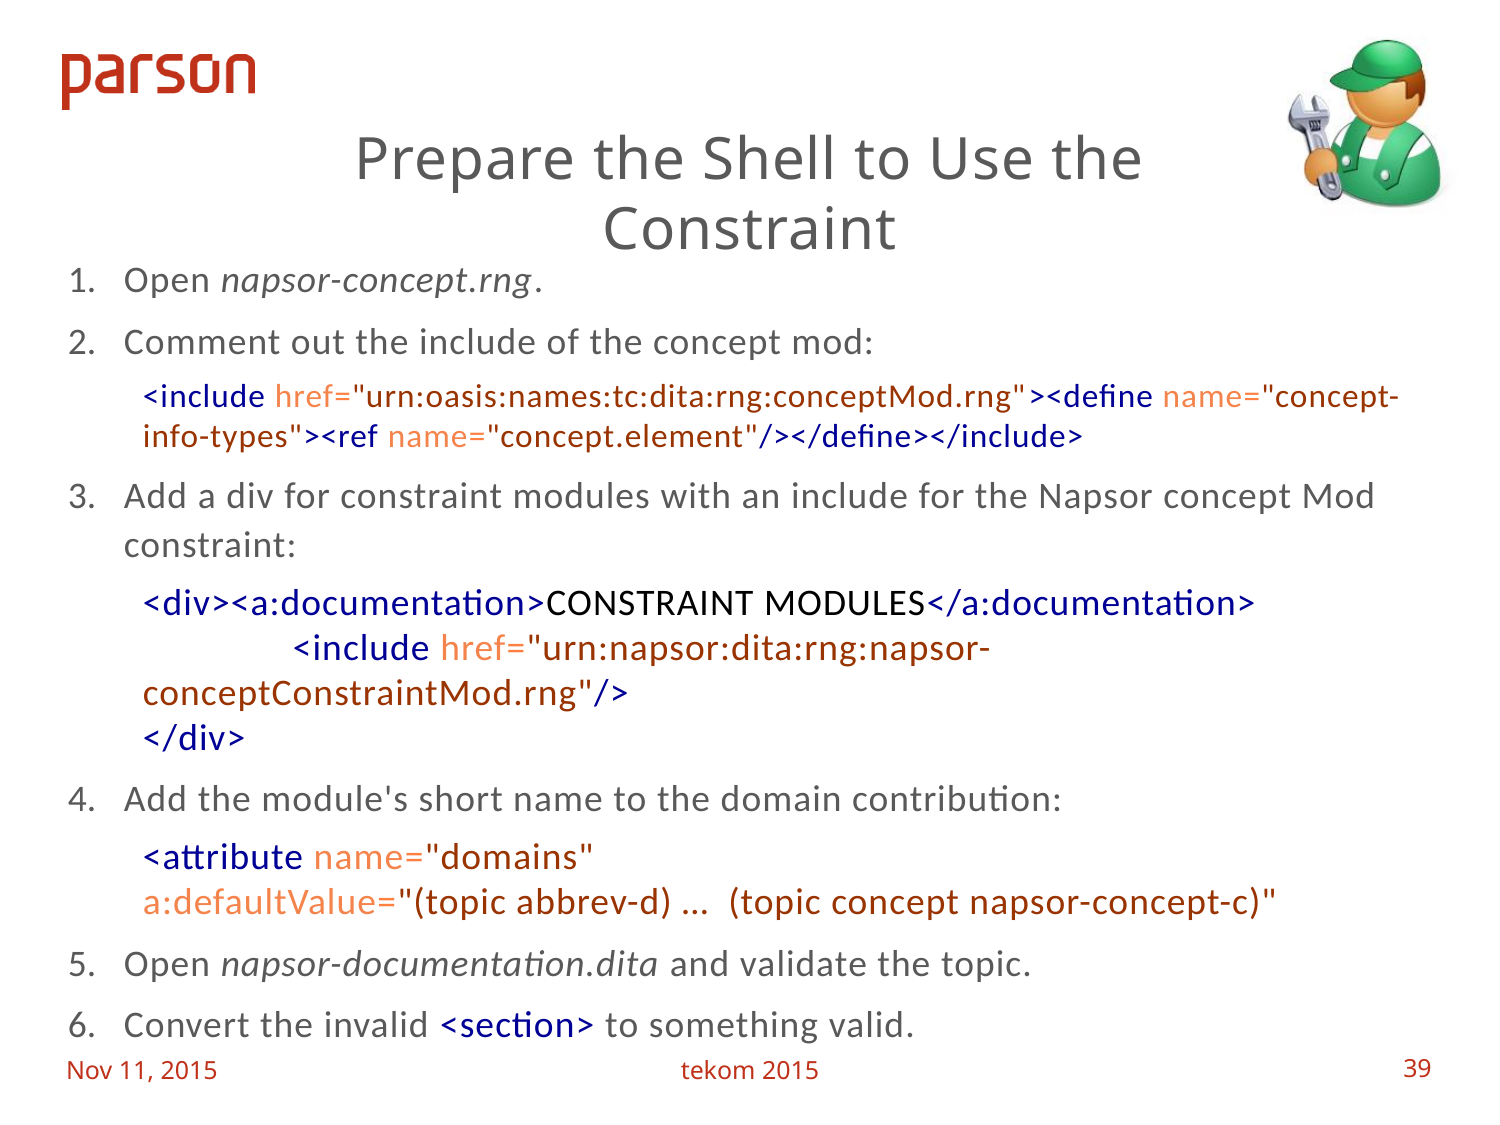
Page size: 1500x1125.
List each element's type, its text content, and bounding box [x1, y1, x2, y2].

picture [62, 54, 255, 110]
title Prepare the Shell to Use the Constraint [218, 113, 1282, 185]
list Open napsor-concept.rng. Comment out the include of the concept mod: <include href="urn:oasis:names:tc:dita:rng:conceptMod.rng"><define name="concept-info-types"><ref name="concept.element"/></define></include> Add a div for constraint modules with an include for the Napsor concept Mod constraint: <div><a:documentation>CONSTRAINT MODULES</a:documentation> <include href="urn:napsor:dita:rng:napsor-conceptConstraintMod.rng"/> </div> Add the module's short name to the domain contribution: <attribute name="domains" a:defaultValue="(topic abbrev-d) … (topic concept napsor-concept-c)" Open napsor-documentation.dita and validate the topic. Convert the invalid <section> to something valid. [53, 243, 1447, 1012]
picture [1269, 19, 1482, 231]
